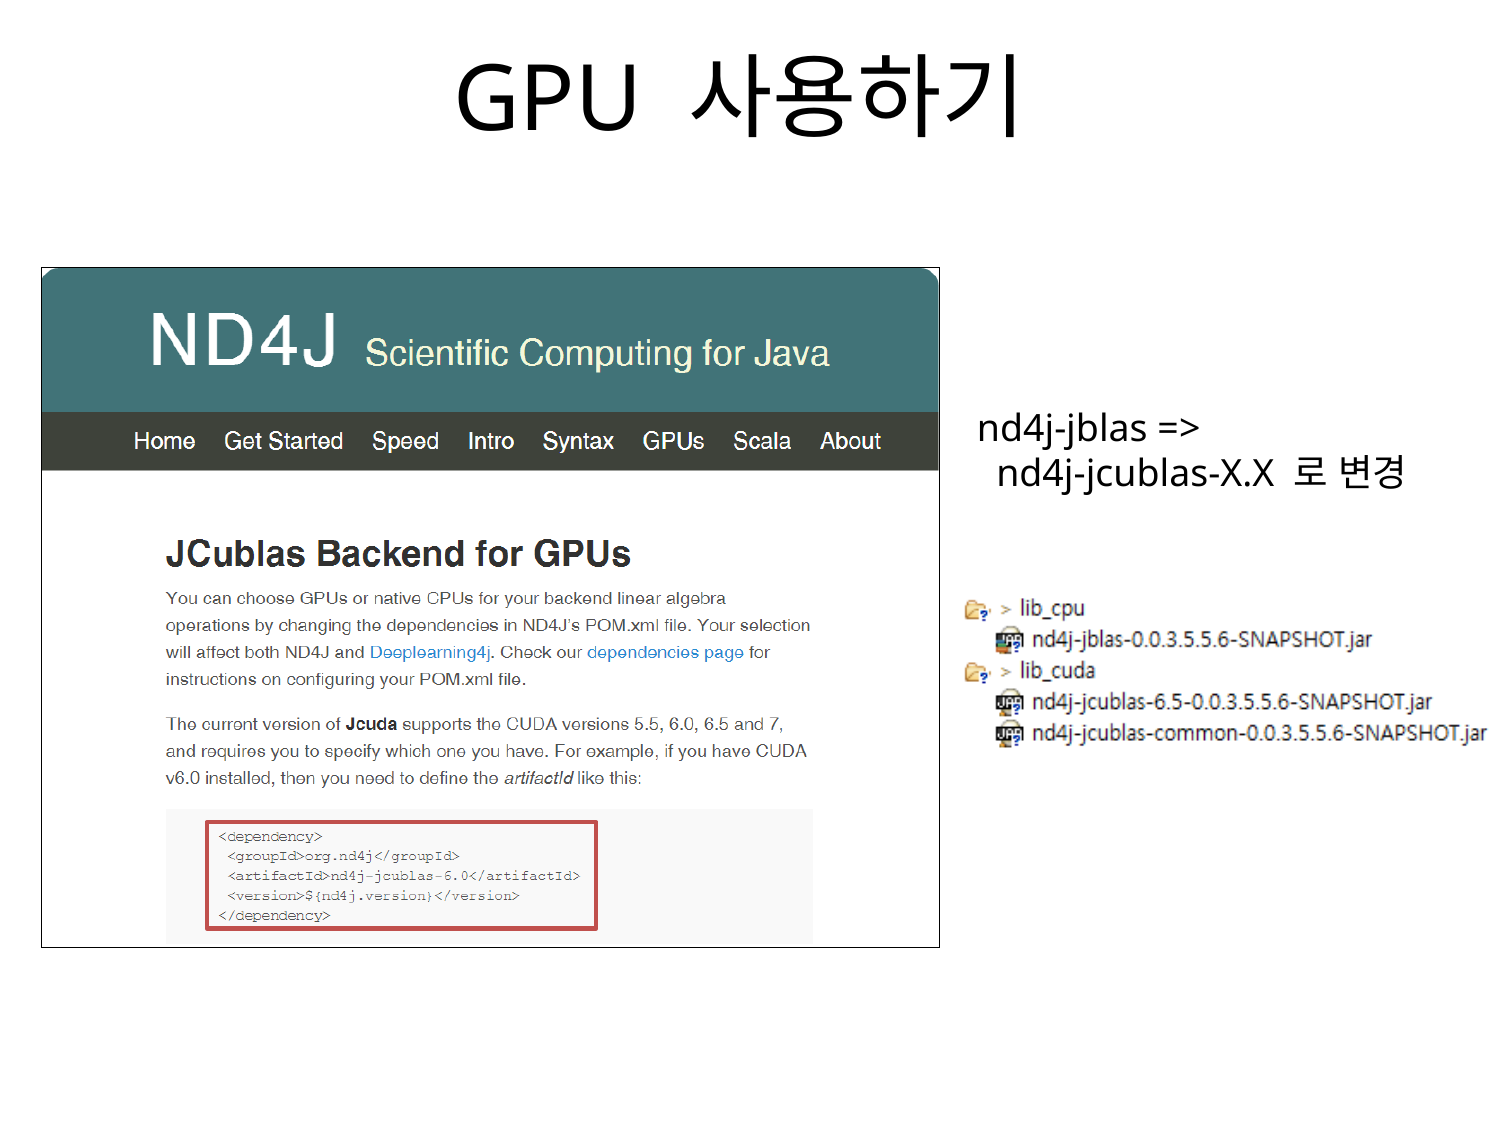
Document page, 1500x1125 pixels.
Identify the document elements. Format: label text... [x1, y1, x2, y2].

title GPU 사용하기 [64, 0, 1415, 188]
text_box nd4j-jblas => nd4j-jcublas-X.X 로 변경 [962, 397, 1500, 502]
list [40, 266, 940, 947]
picture [961, 597, 1494, 753]
